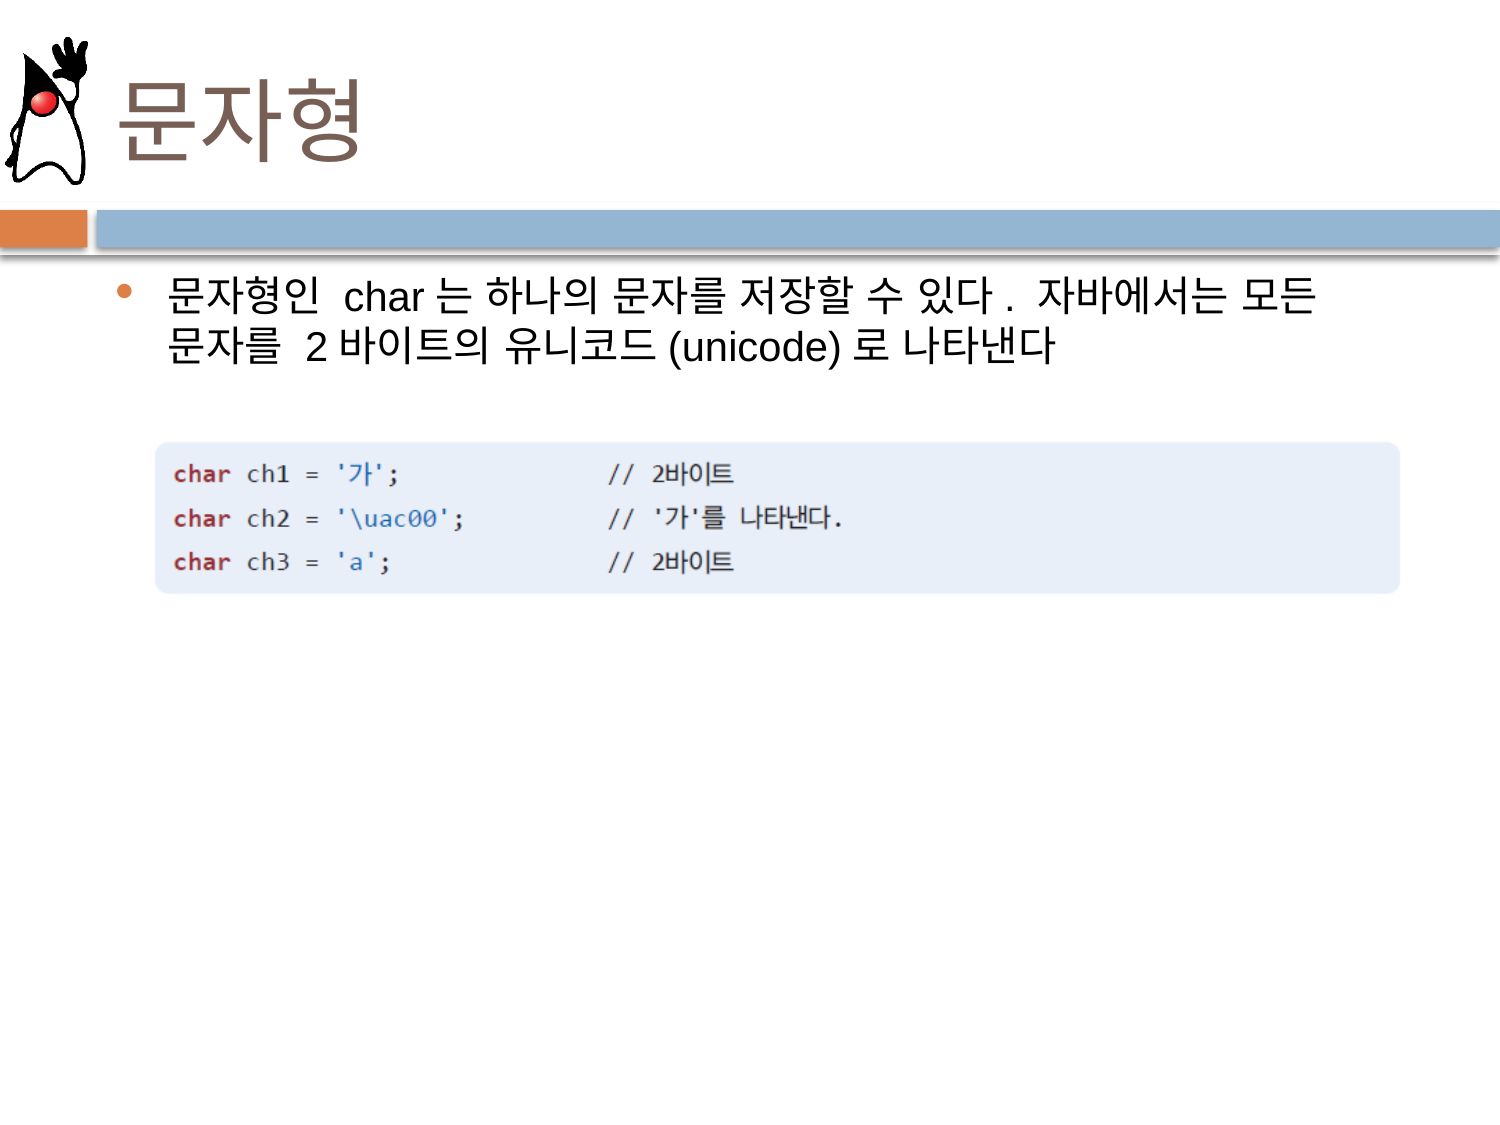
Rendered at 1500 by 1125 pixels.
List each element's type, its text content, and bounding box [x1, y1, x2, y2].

title 문자형 [100, 37, 1438, 200]
picture [133, 418, 1421, 608]
list 문자형인 char는 하나의 문자를 저장할 수 있다. 자바에서는 모든 문자를 2바이트의 유니코드(unicode)로 나타낸다 [100, 262, 1438, 1000]
picture [5, 37, 88, 185]
